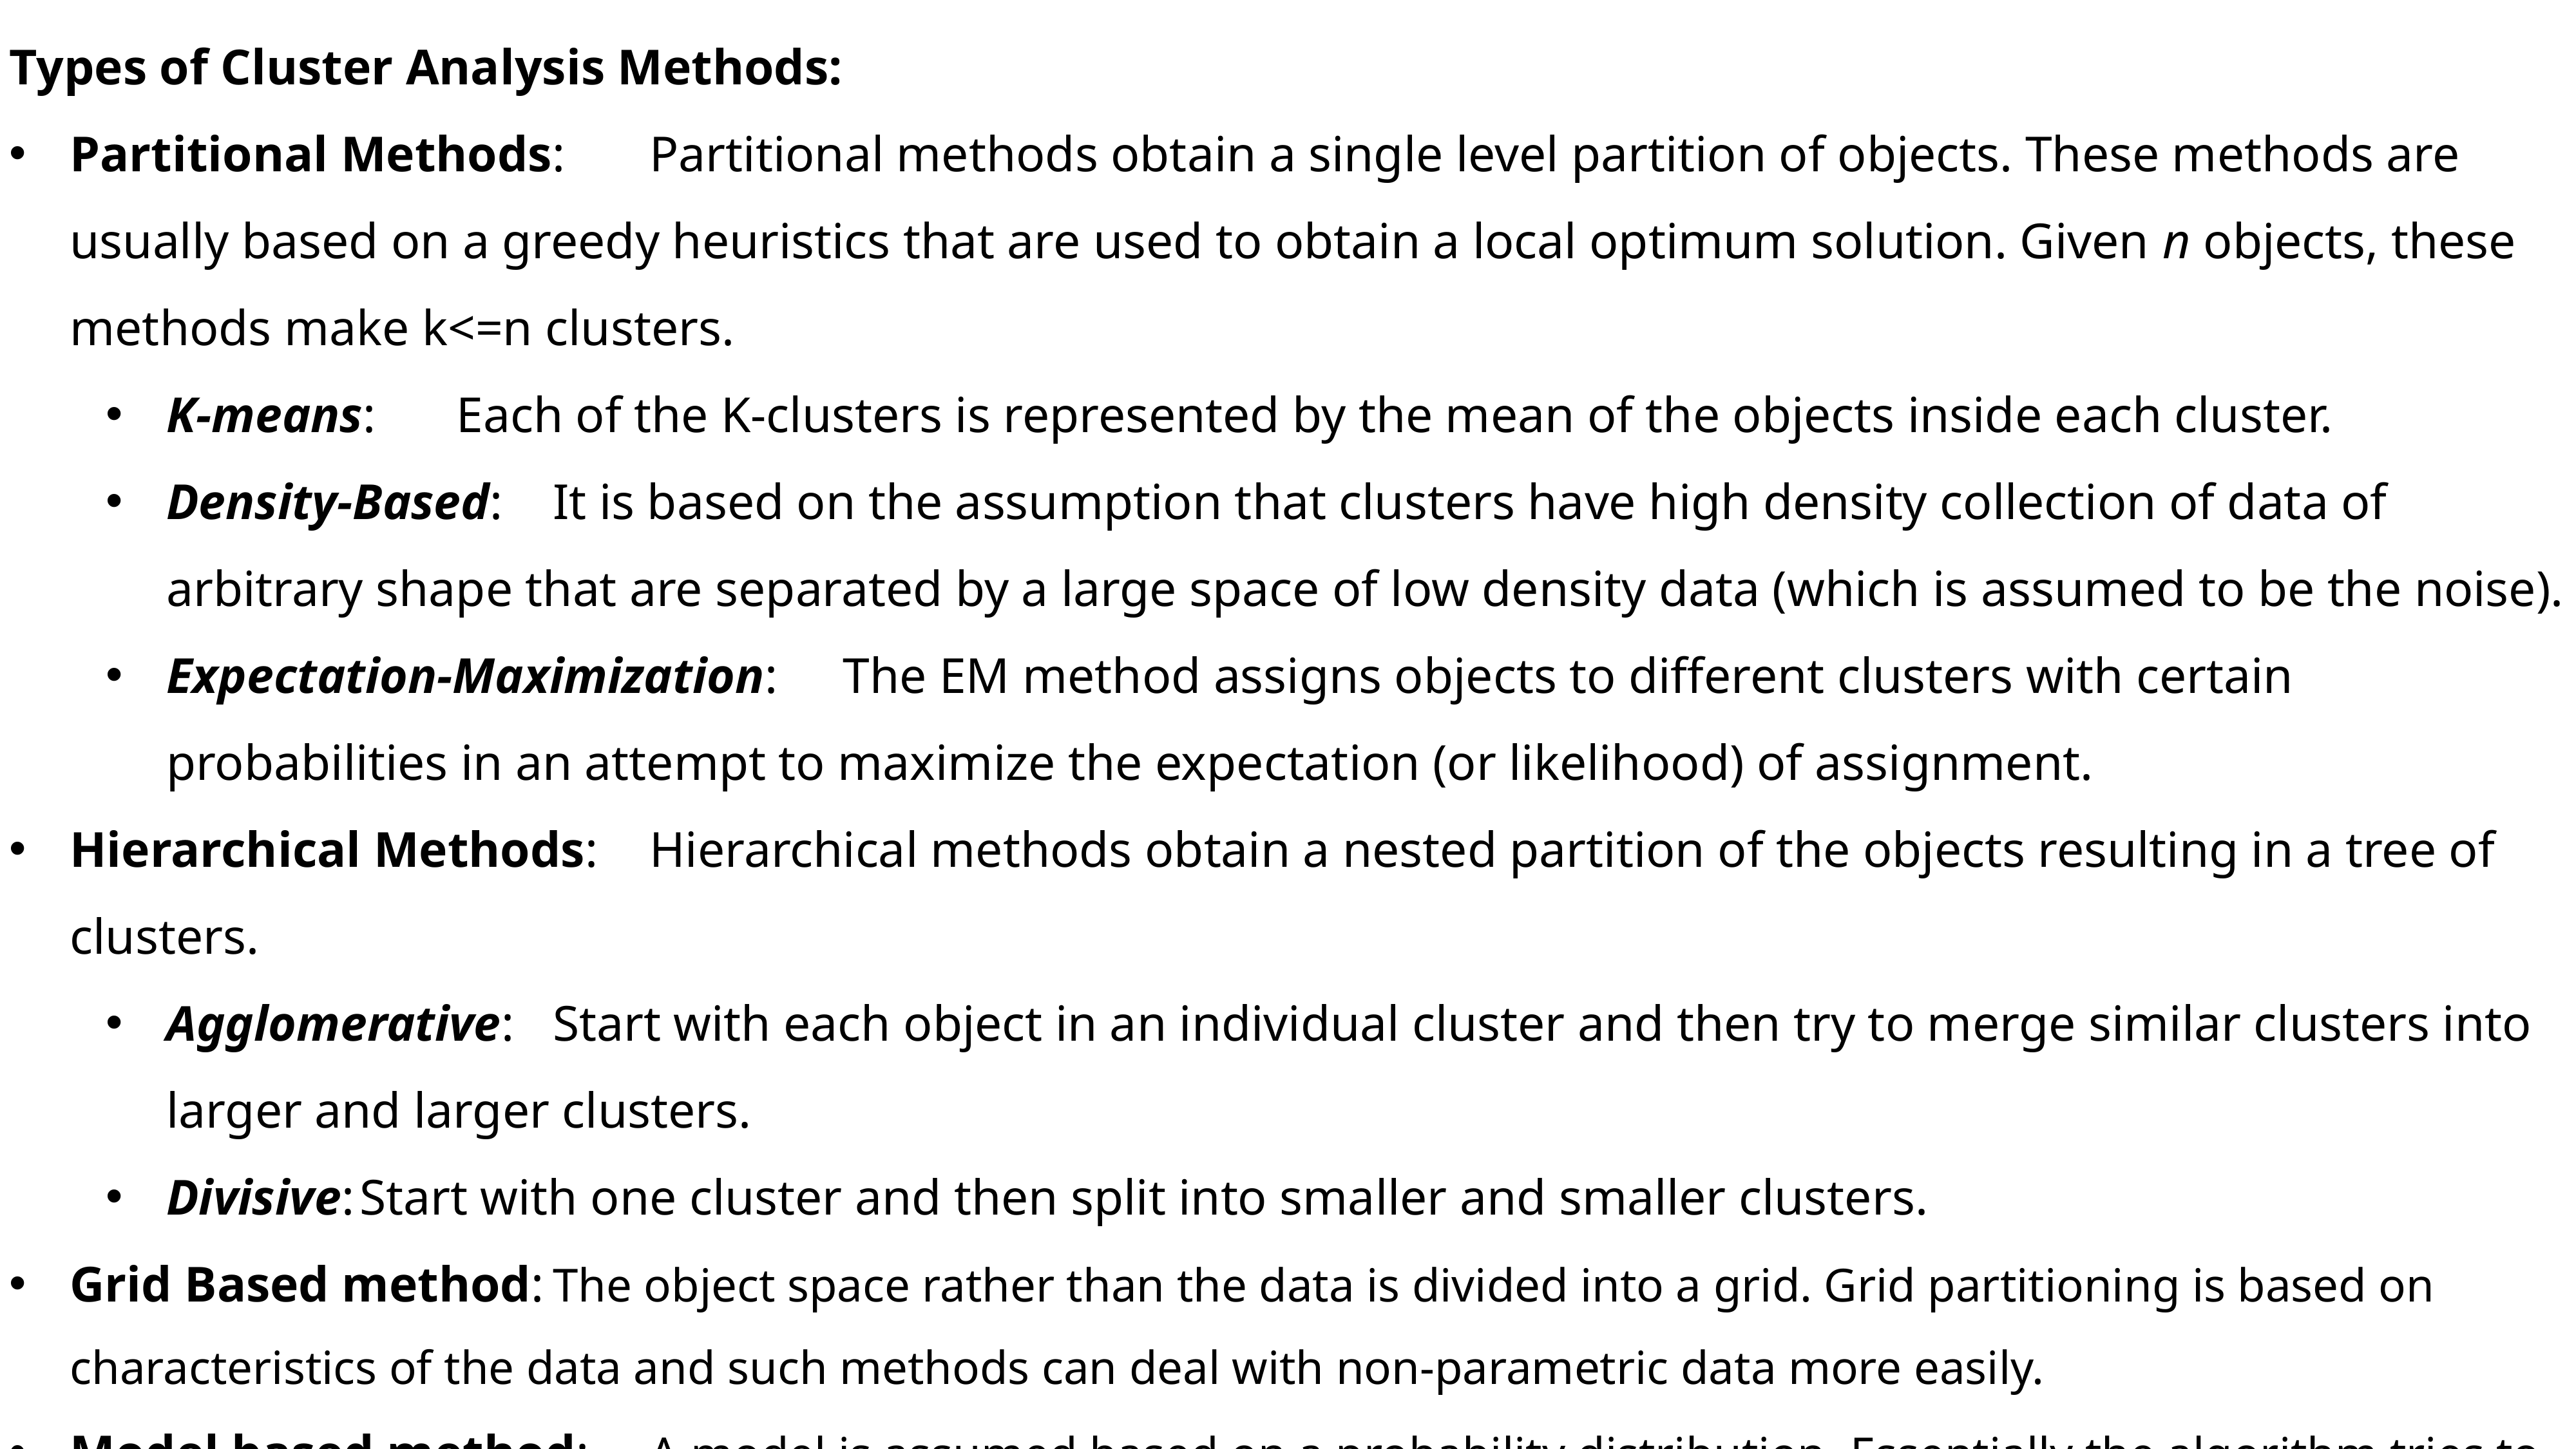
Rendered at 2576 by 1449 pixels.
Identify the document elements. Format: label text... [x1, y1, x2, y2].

text_box Types of Cluster Analysis Methods: Partitional Methods: Partitional methods obtain a single level partition of objects. These methods are usually based on a greedy heuristics that are used to obtain a local optimum solution. Given n objects, these methods make k<=n clusters. K-means: Each of the K-clusters is represented by the mean of the objects inside each cluster. Density-Based: It is based on the assumption that clusters have high density collection of data of arbitrary shape that are separated by a large space of low density data (which is assumed to be the noise). Expectation-Maximization: The EM method assigns objects to different clusters with certain probabilities in an attempt to maximize the expectation (or likelihood) of assignment. Hierarchical Methods: Hierarchical methods obtain a nested partition of the objects resulting in a tree of clusters. Agglomerative: Start with each object in an individual cluster and then try to merge similar clusters into larger and larger clusters. Divisive: Start with one cluster and then split into smaller and smaller clusters. Grid Based method: The object space rather than the data is divided into a grid. Grid partitioning is based on characteristics of the data and such methods can deal with non-parametric data more easily. Model based method: A model is assumed based on a probability distribution. Essentially the algorithm tries to build clusters with a high level of similarity with them and a low level of similarity between them. It tries to minimise the squared-error function. [0, 2, 2576, 1449]
